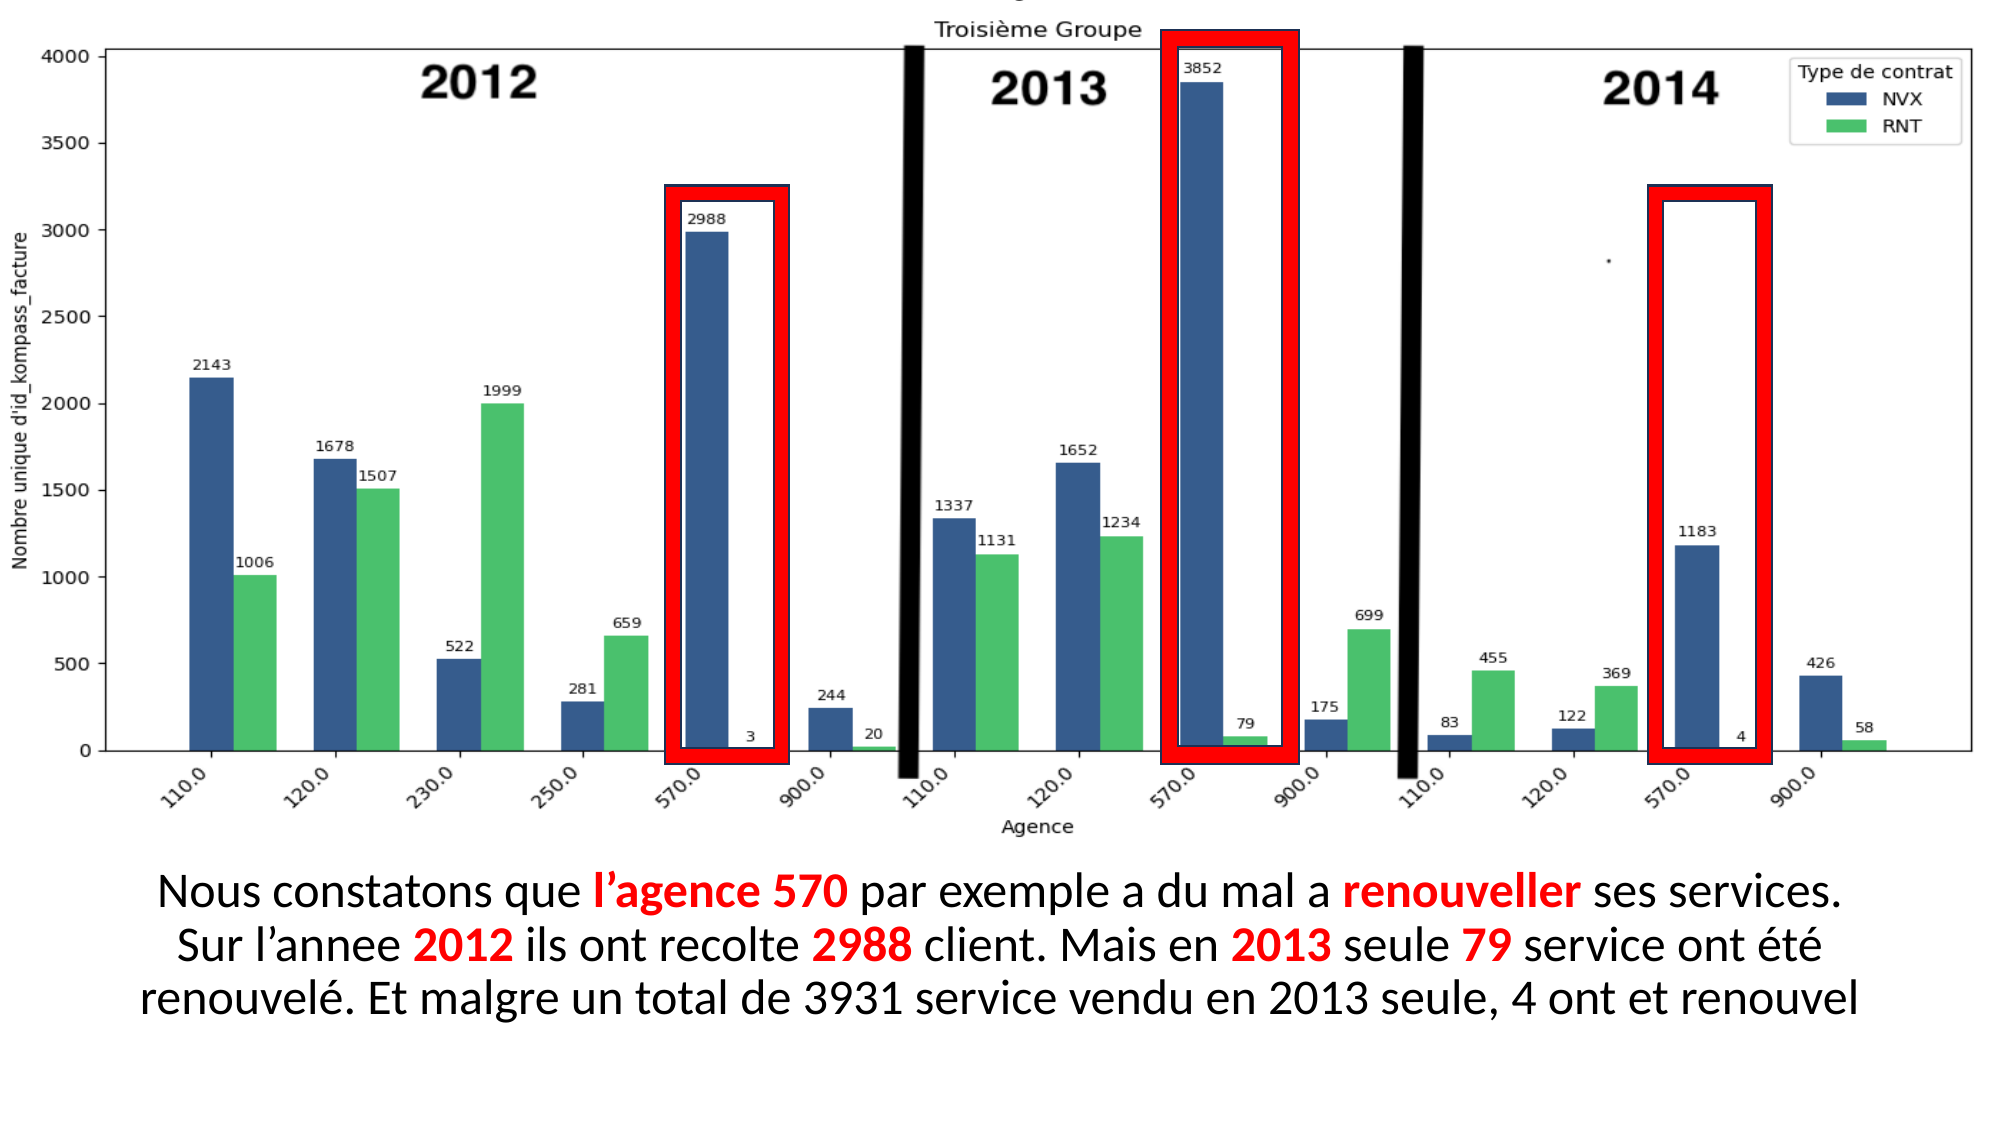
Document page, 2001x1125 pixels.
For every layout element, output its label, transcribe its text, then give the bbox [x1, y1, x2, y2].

picture [0, 0, 1984, 850]
list Nous constatons que l’agence 570 par exemple a du mal a renouveller ses services. Sur l’annee 2012 ils ont recolte 2988 client. Mais en 2013 seule 79 service ont été renouvelé. Et malgre un total de 3931 service vendu en 2013 seule, 4 ont et renouvel [107, 856, 1893, 1041]
